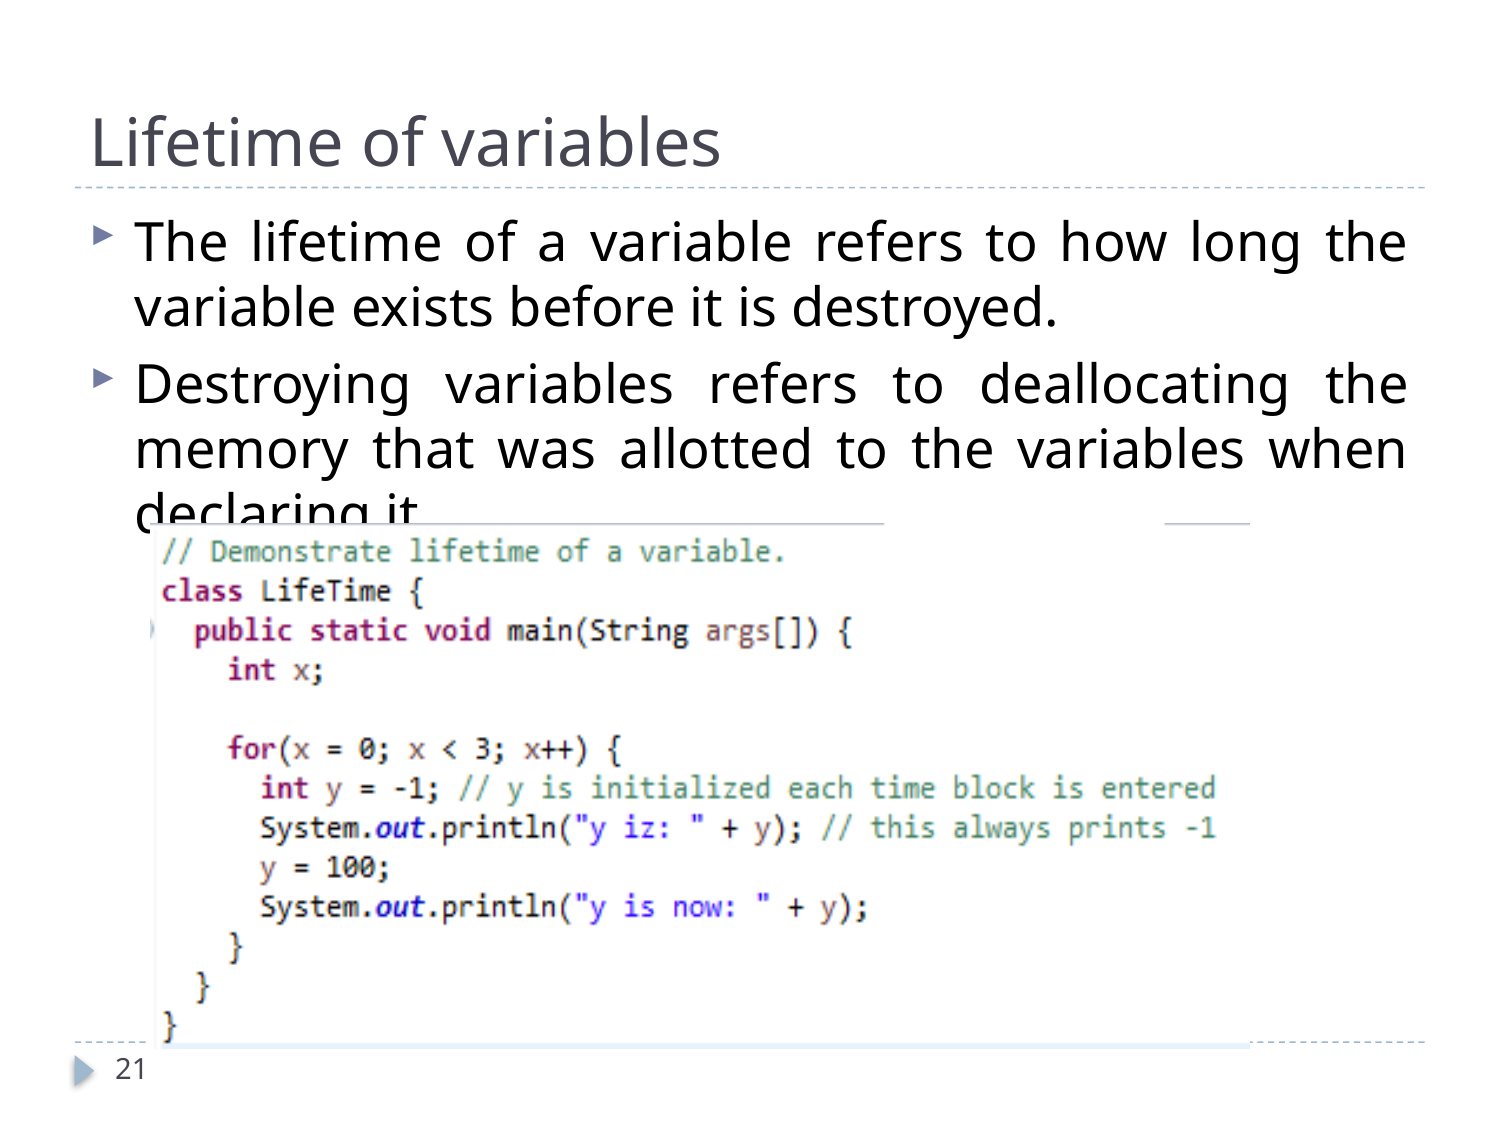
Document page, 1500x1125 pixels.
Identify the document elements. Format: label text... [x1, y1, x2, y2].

list The lifetime of a variable refers to how long the variable exists before it is destroyed. Destroying variables refers to deallocating the memory that was allotted to the variables when declaring it. [75, 200, 1425, 1010]
slide_number 21 [100, 1042, 426, 1103]
picture [149, 523, 1251, 1049]
title Lifetime of variables [75, 24, 1425, 188]
